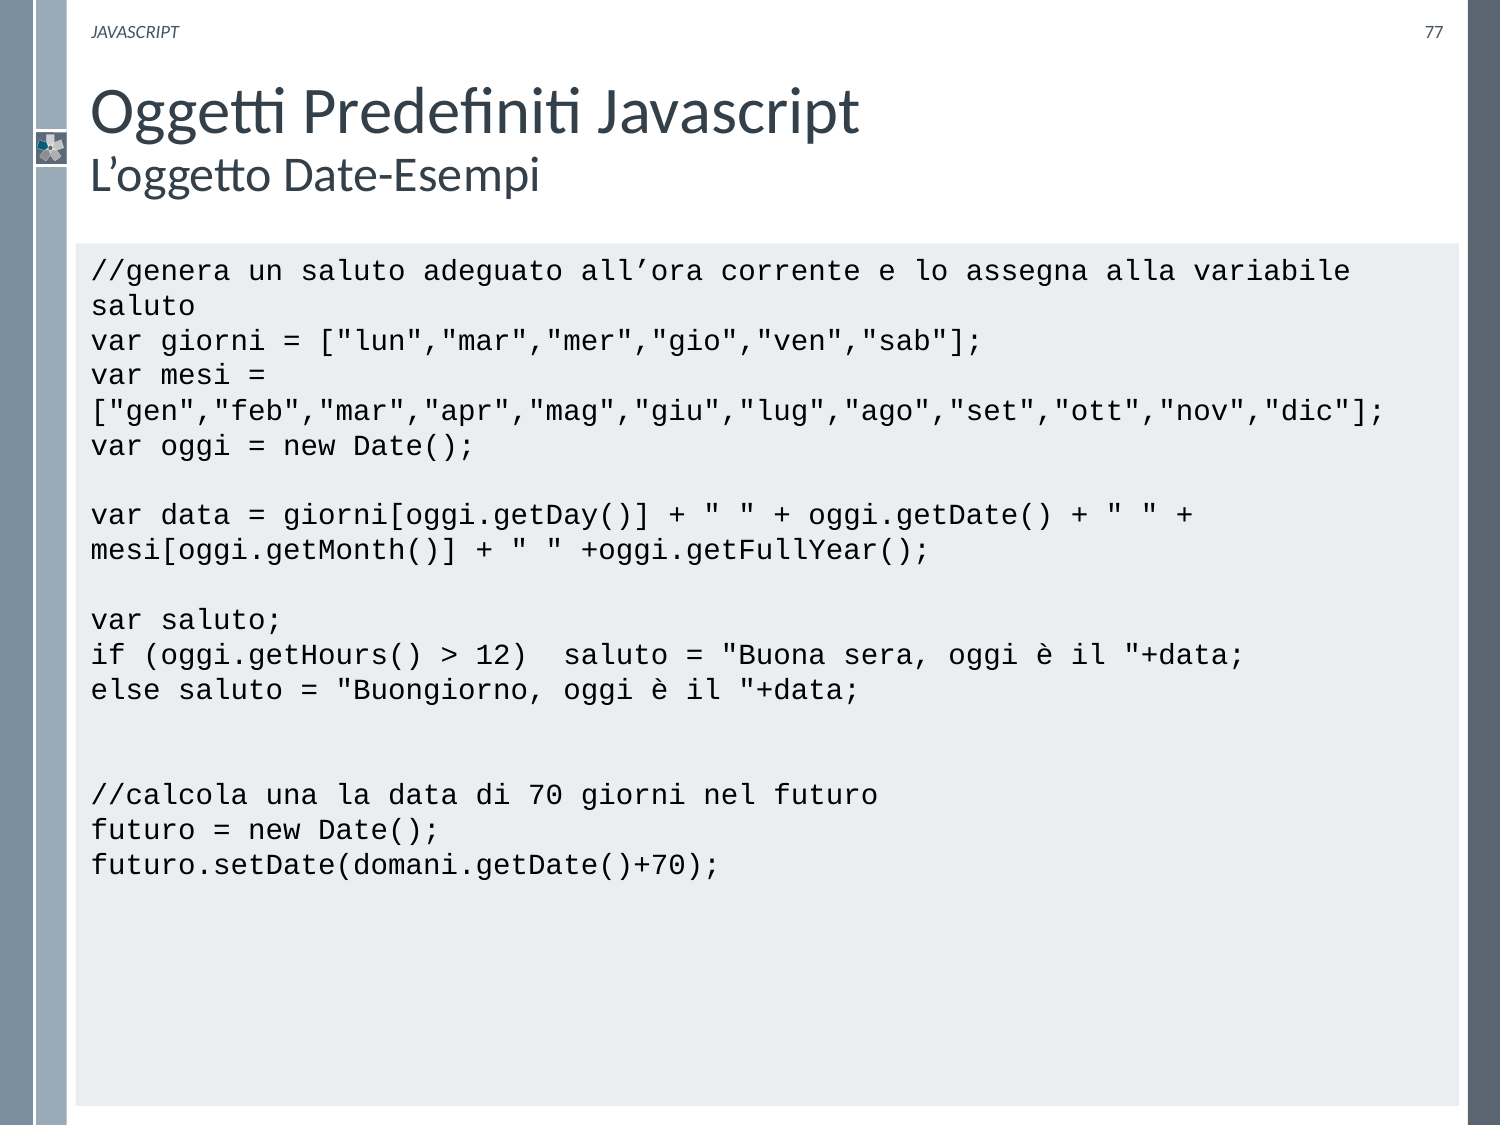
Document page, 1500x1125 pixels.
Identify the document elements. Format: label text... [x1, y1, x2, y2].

title Oggetti Predefiniti Javascript L’oggetto Date-Esempi [75, 68, 1459, 233]
footer Javascript [76, 8, 566, 55]
list //genera un saluto adeguato all’ora corrente e lo assegna alla variabile saluto var giorni = ["lun","mar","mer","gio","ven","sab"]; var mesi = ["gen","feb","mar","apr","mag","giu","lug","ago","set","ott","nov","dic"]; var oggi = new Date(); var data = giorni[oggi.getDay()] + " " + oggi.getDate() + " " + mesi[oggi.getMonth()] + " " +oggi.getFullYear(); var saluto; if (oggi.getHours() > 12) saluto = "Buona sera, oggi è il "+data; else saluto = "Buongiorno, oggi è il "+data; //calcola una la data di 70 giorni nel futuro futuro = new Date(); futuro.setDate(domani.getDate()+70); [75, 243, 1459, 1106]
picture [37, 134, 64, 161]
slide_number 77 [1370, 8, 1459, 55]
